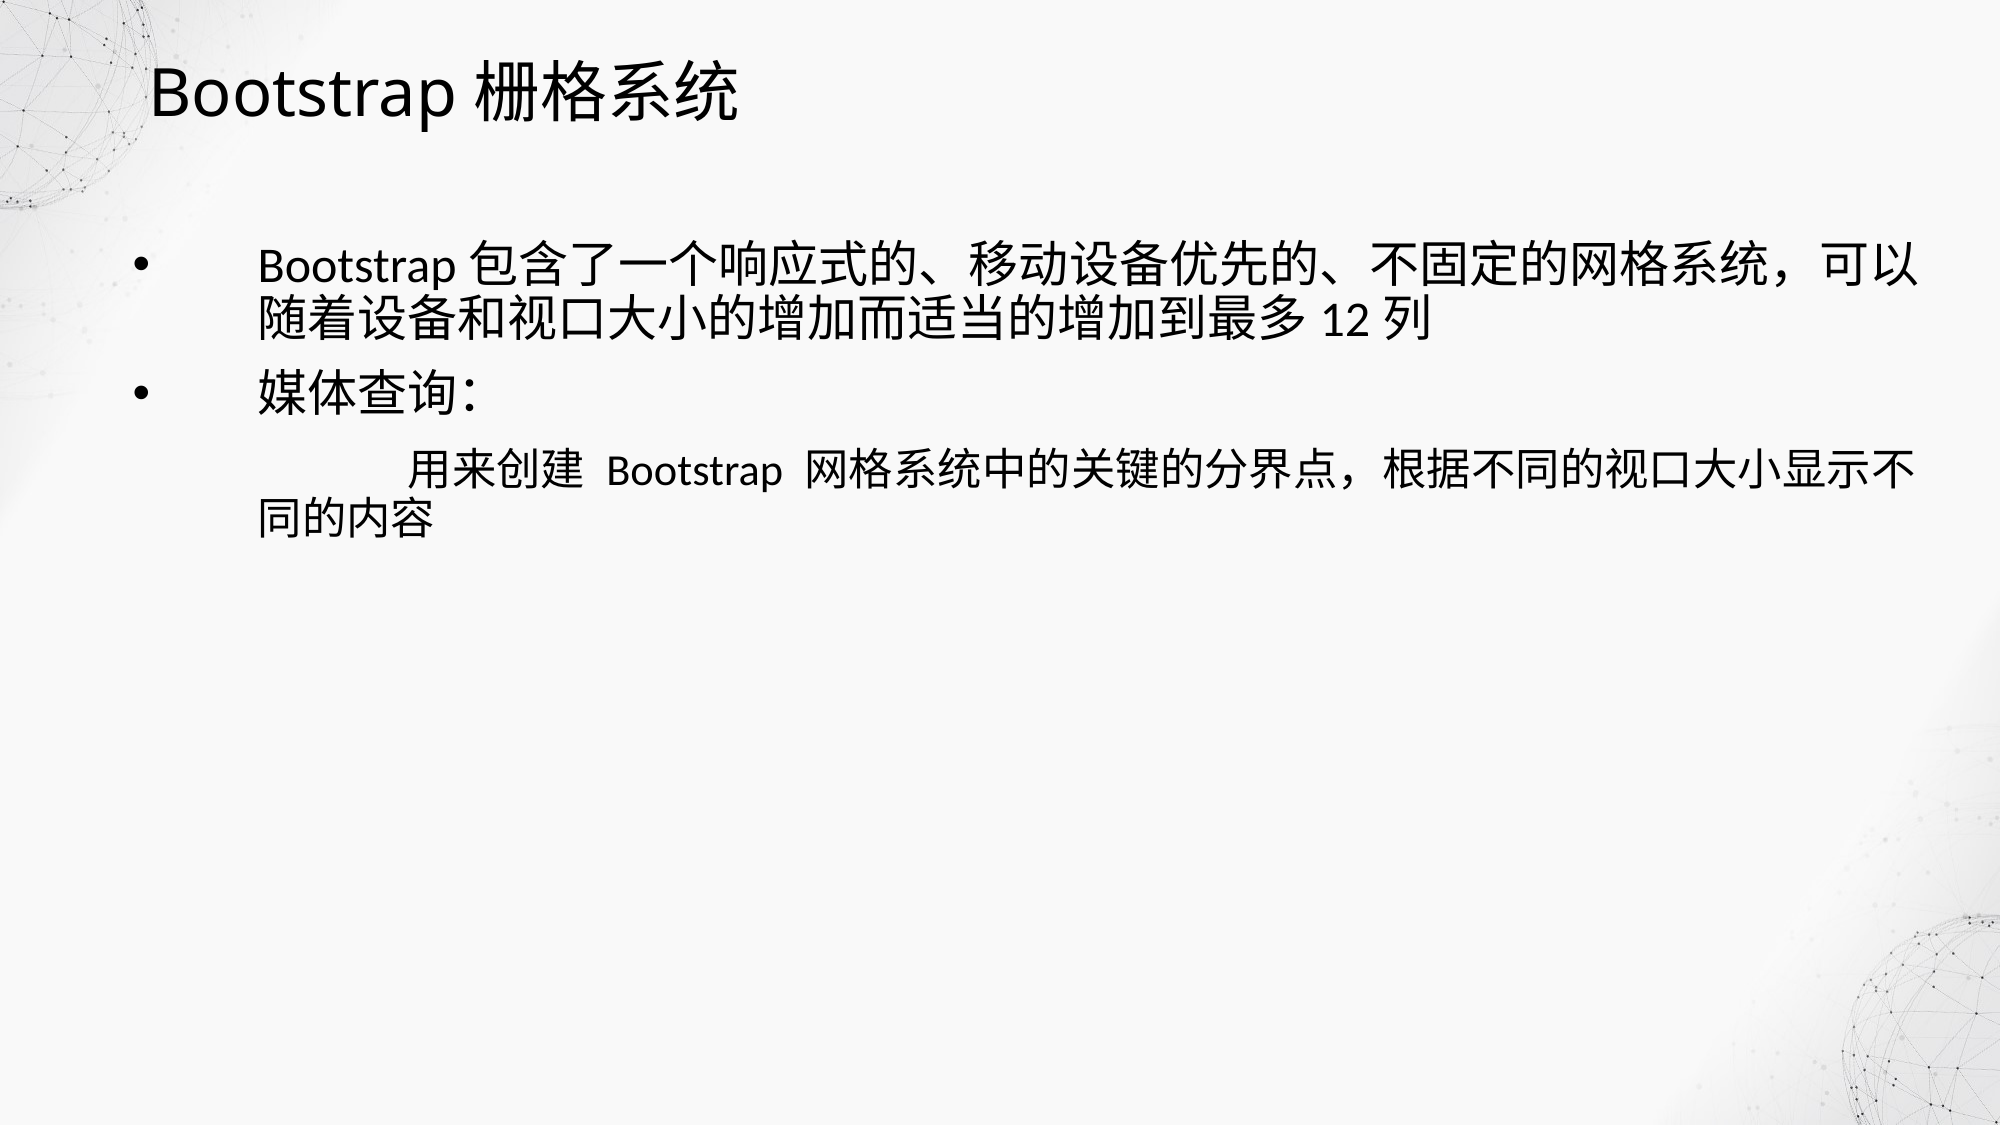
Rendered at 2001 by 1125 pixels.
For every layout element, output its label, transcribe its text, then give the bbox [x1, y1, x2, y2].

text_box Bootstrap栅格系统 [133, 26, 1600, 164]
text_box Bootstrap包含了一个响应式的、移动设备优先的、不固定的网格系统，可以随着设备和视口大小的增加而适当的增加到最多12列 媒体查询： 用来创建 Bootstrap 网格系统中的关键的分界点，根据不同的视口大小显示不同的内容 [117, 231, 1946, 1099]
picture [0, 0, 2000, 1125]
